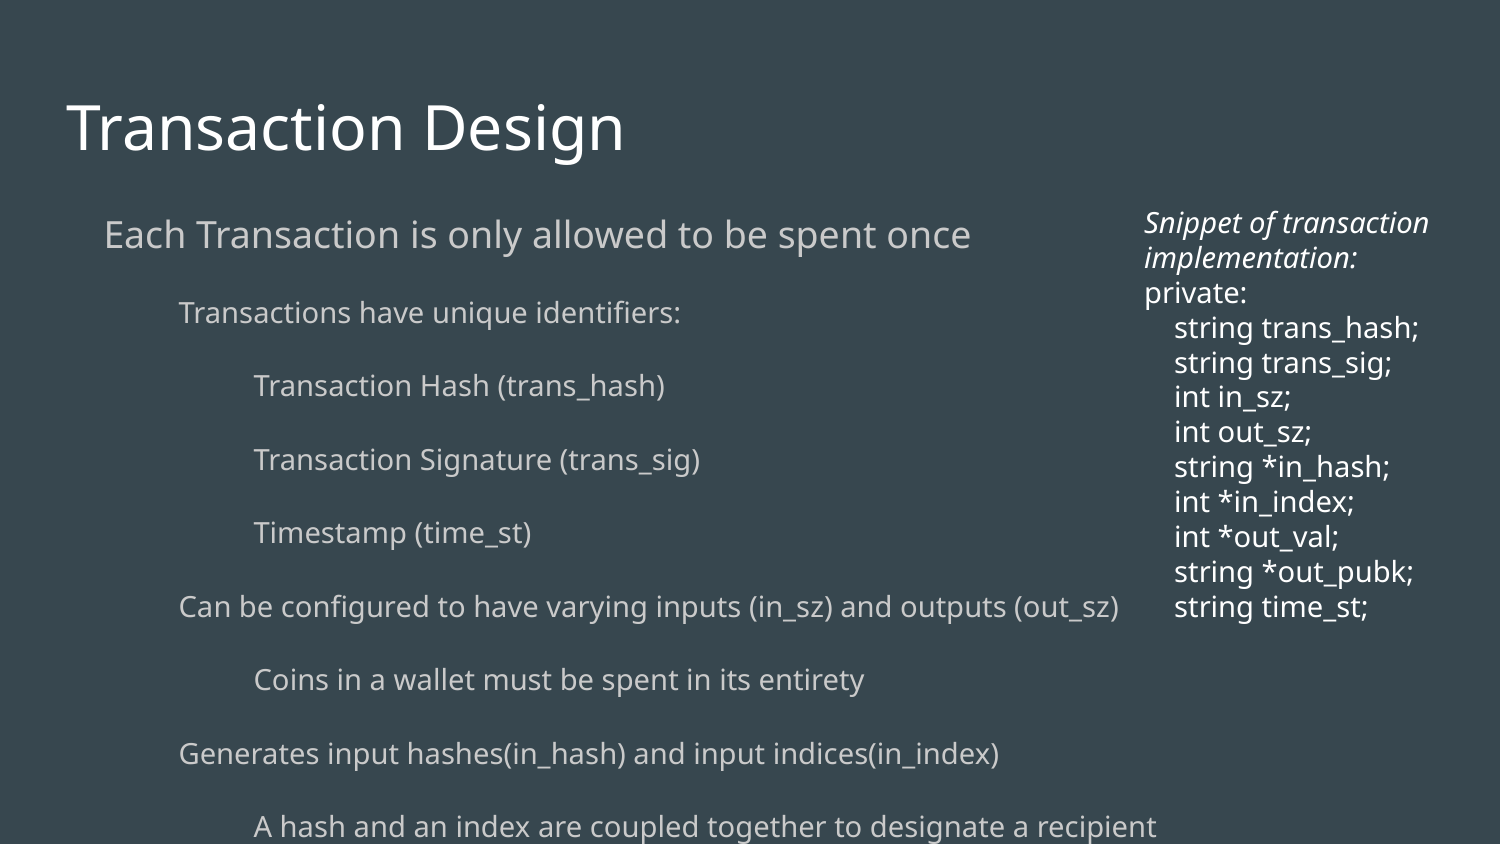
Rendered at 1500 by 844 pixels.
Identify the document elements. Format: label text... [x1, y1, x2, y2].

title Transaction Design [51, 72, 1449, 167]
list Each Transaction is only allowed to be spent once Transactions have unique identifiers: Transaction Hash (trans_hash) Transaction Signature (trans_sig) Timestamp (time_st) Can be configured to have varying inputs (in_sz) and outputs (out_sz) Coins in a wallet must be spent in its entirety Generates input hashes(in_hash) and input indices(in_index) A hash and an index are coupled together to designate a recipient These are necessary for record keeping of the block chain Generates a public key (out_pubk) used for verification [51, 189, 1129, 750]
text_box Snippet of transaction implementation: private: string trans_hash; string trans_sig; int in_sz; int out_sz; string *in_hash; int *in_index; int *out_val; string *out_pubk; string time_st; [1129, 189, 1500, 807]
